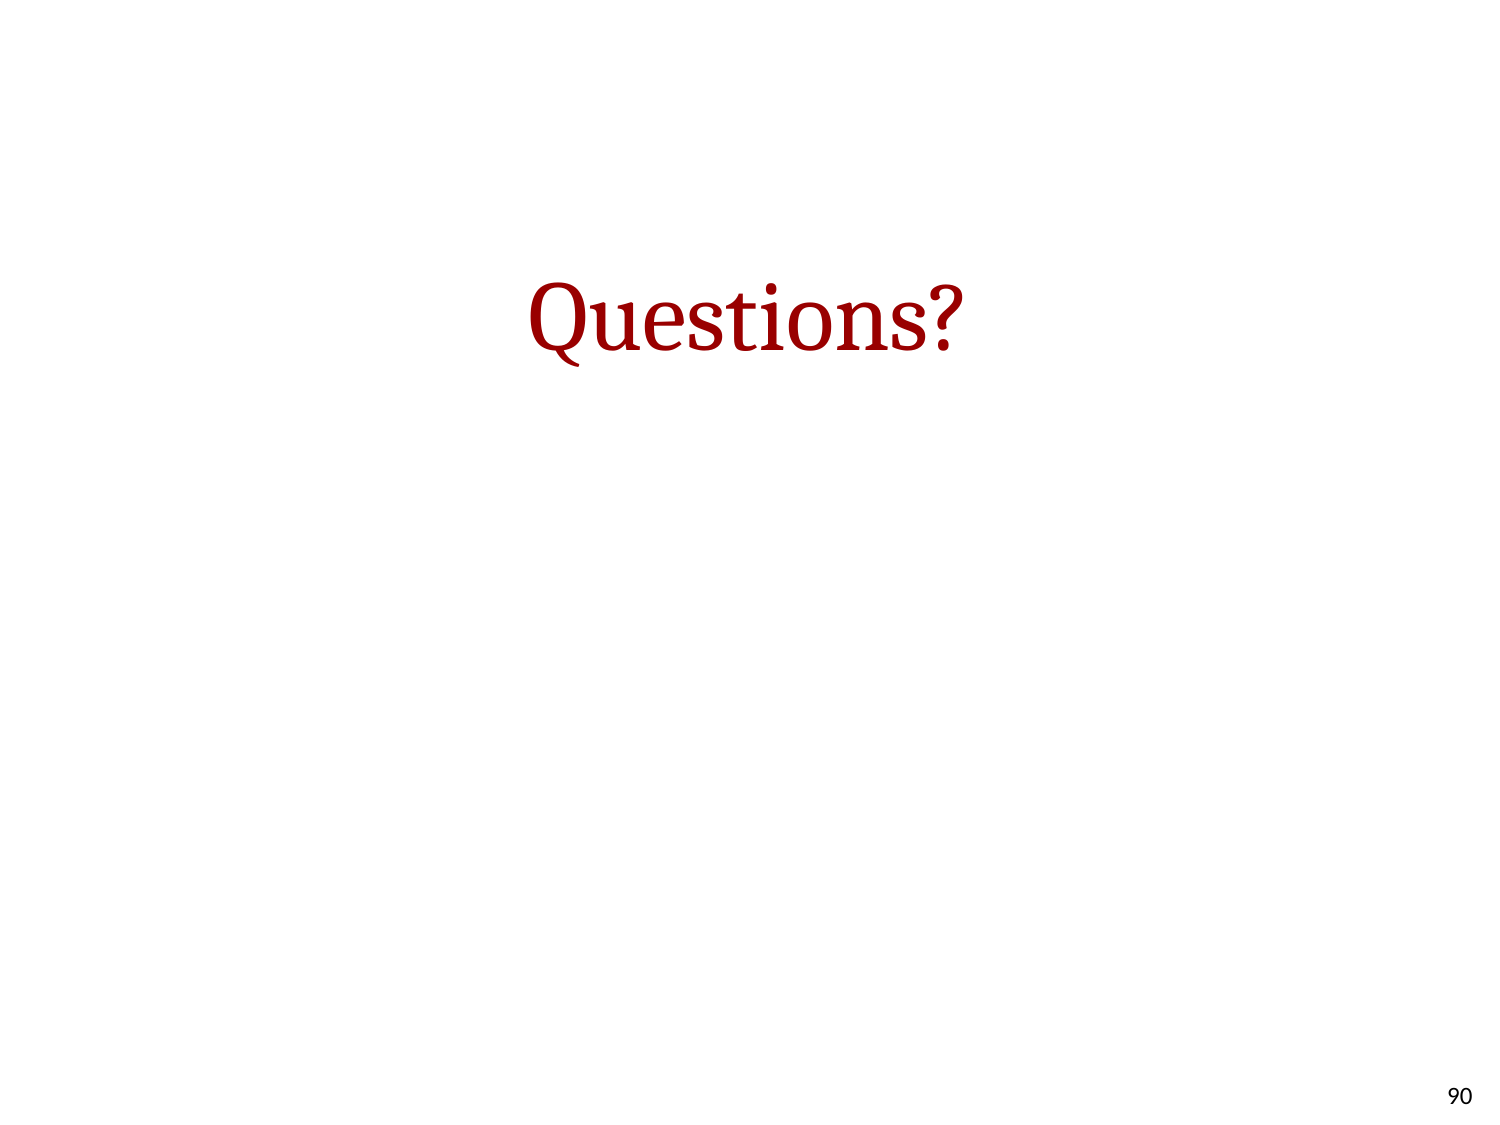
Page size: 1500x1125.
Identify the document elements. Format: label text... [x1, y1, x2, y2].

slide_number 90 [1137, 1065, 1488, 1125]
text_box Questions? [393, 249, 1107, 370]
